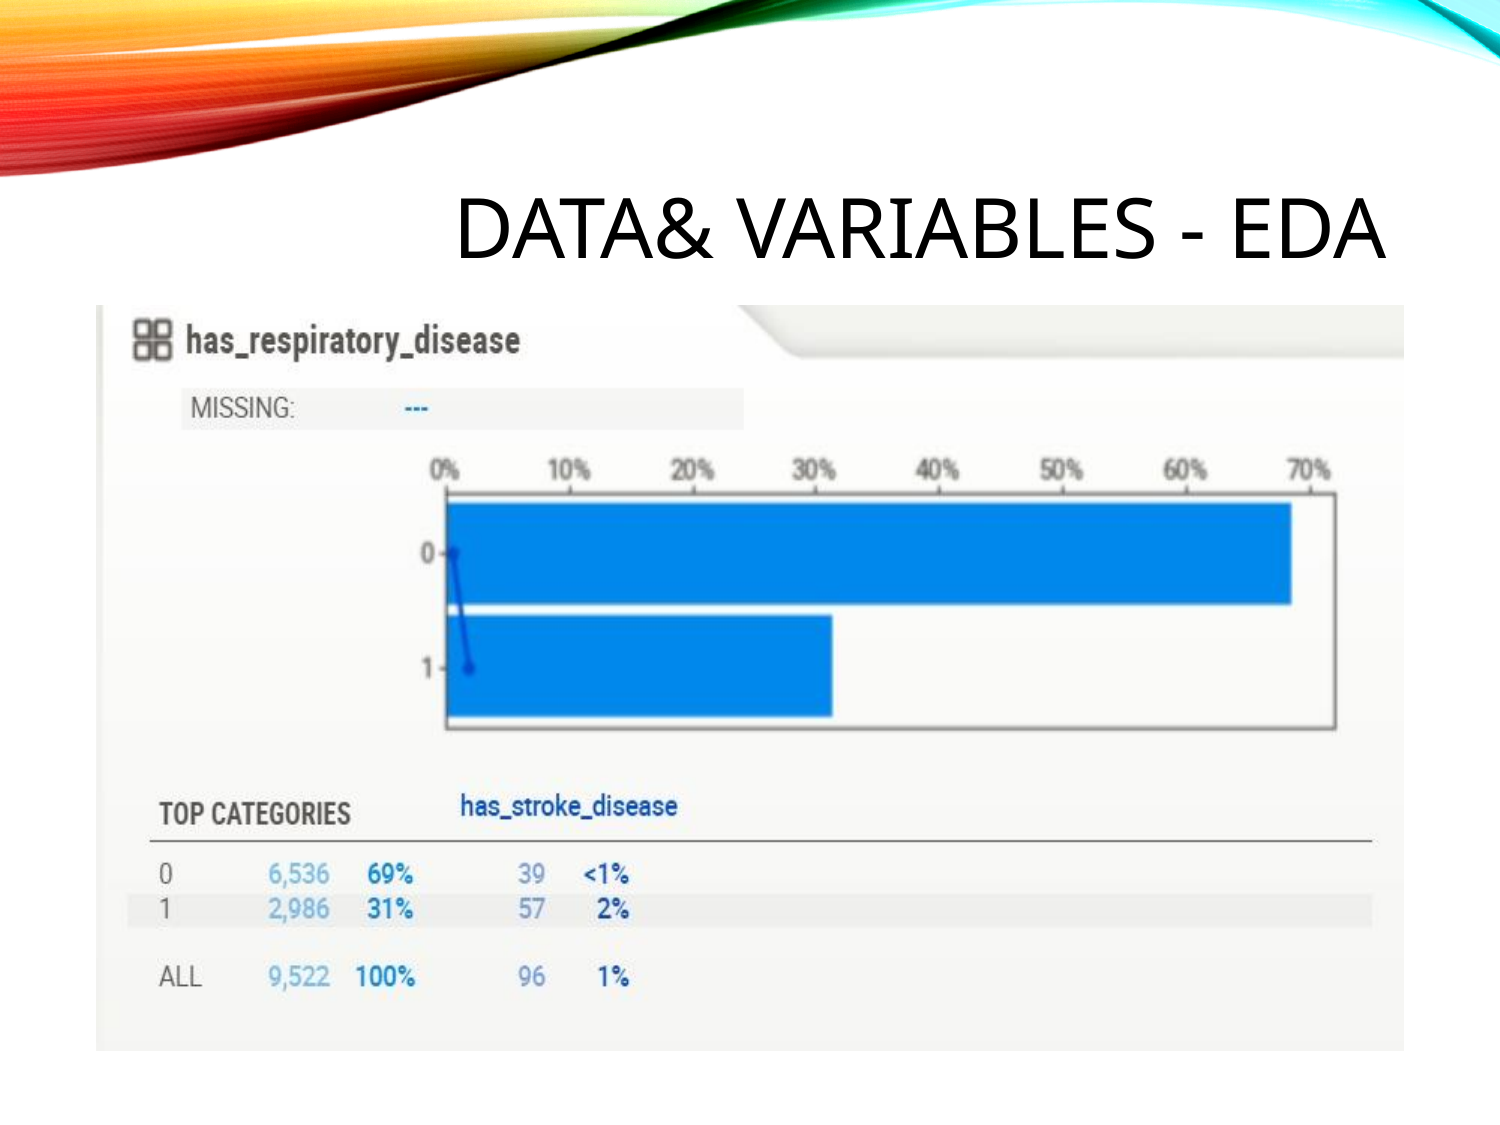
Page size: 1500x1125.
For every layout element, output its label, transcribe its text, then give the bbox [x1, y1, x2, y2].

title DATA& VARIABLES - EDA [356, 125, 1403, 305]
picture [96, 305, 1404, 1051]
picture [0, 0, 1500, 178]
